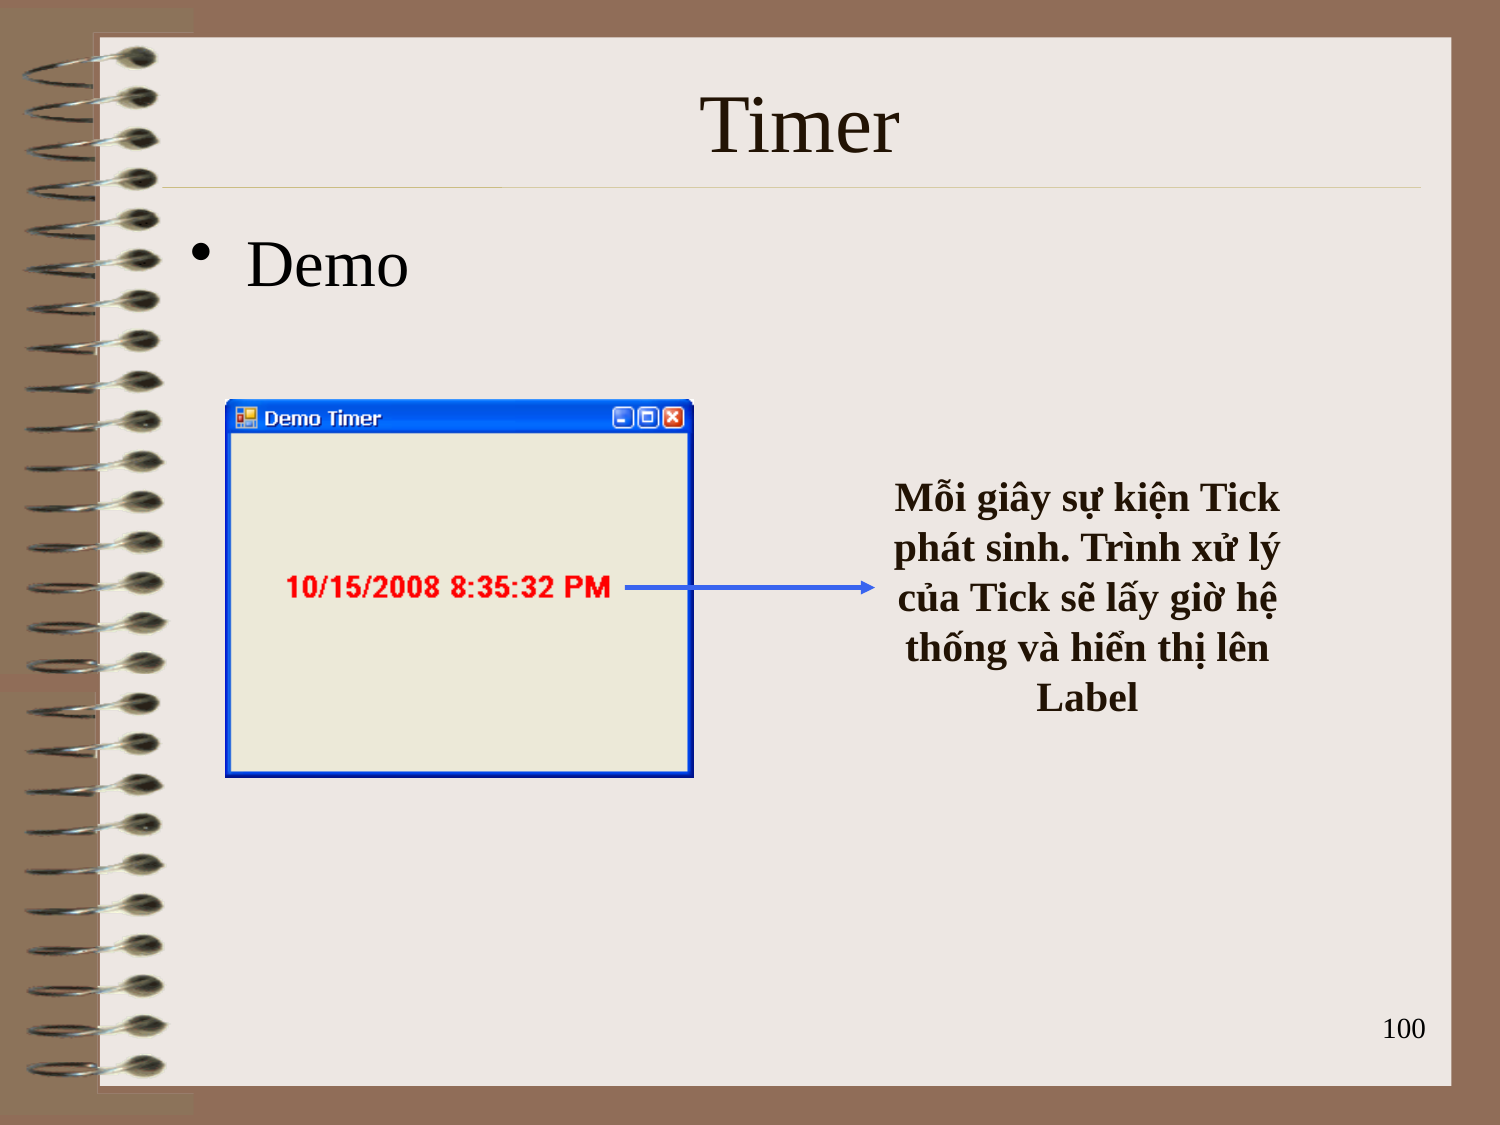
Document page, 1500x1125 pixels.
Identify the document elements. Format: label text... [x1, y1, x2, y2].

slide_number 100 [1128, 1001, 1442, 1077]
title Timer [174, 62, 1425, 175]
picture [0, 8, 194, 674]
picture [0, 692, 194, 1115]
text_box [694, 581, 875, 594]
list Demo [174, 212, 1425, 950]
picture [224, 399, 694, 779]
text_box Mỗi giây sự kiện Tick phát sinh. Trình xử lý của Tick sẽ lấy giờ hệ thống và hiển thị lên Label [875, 462, 1300, 728]
